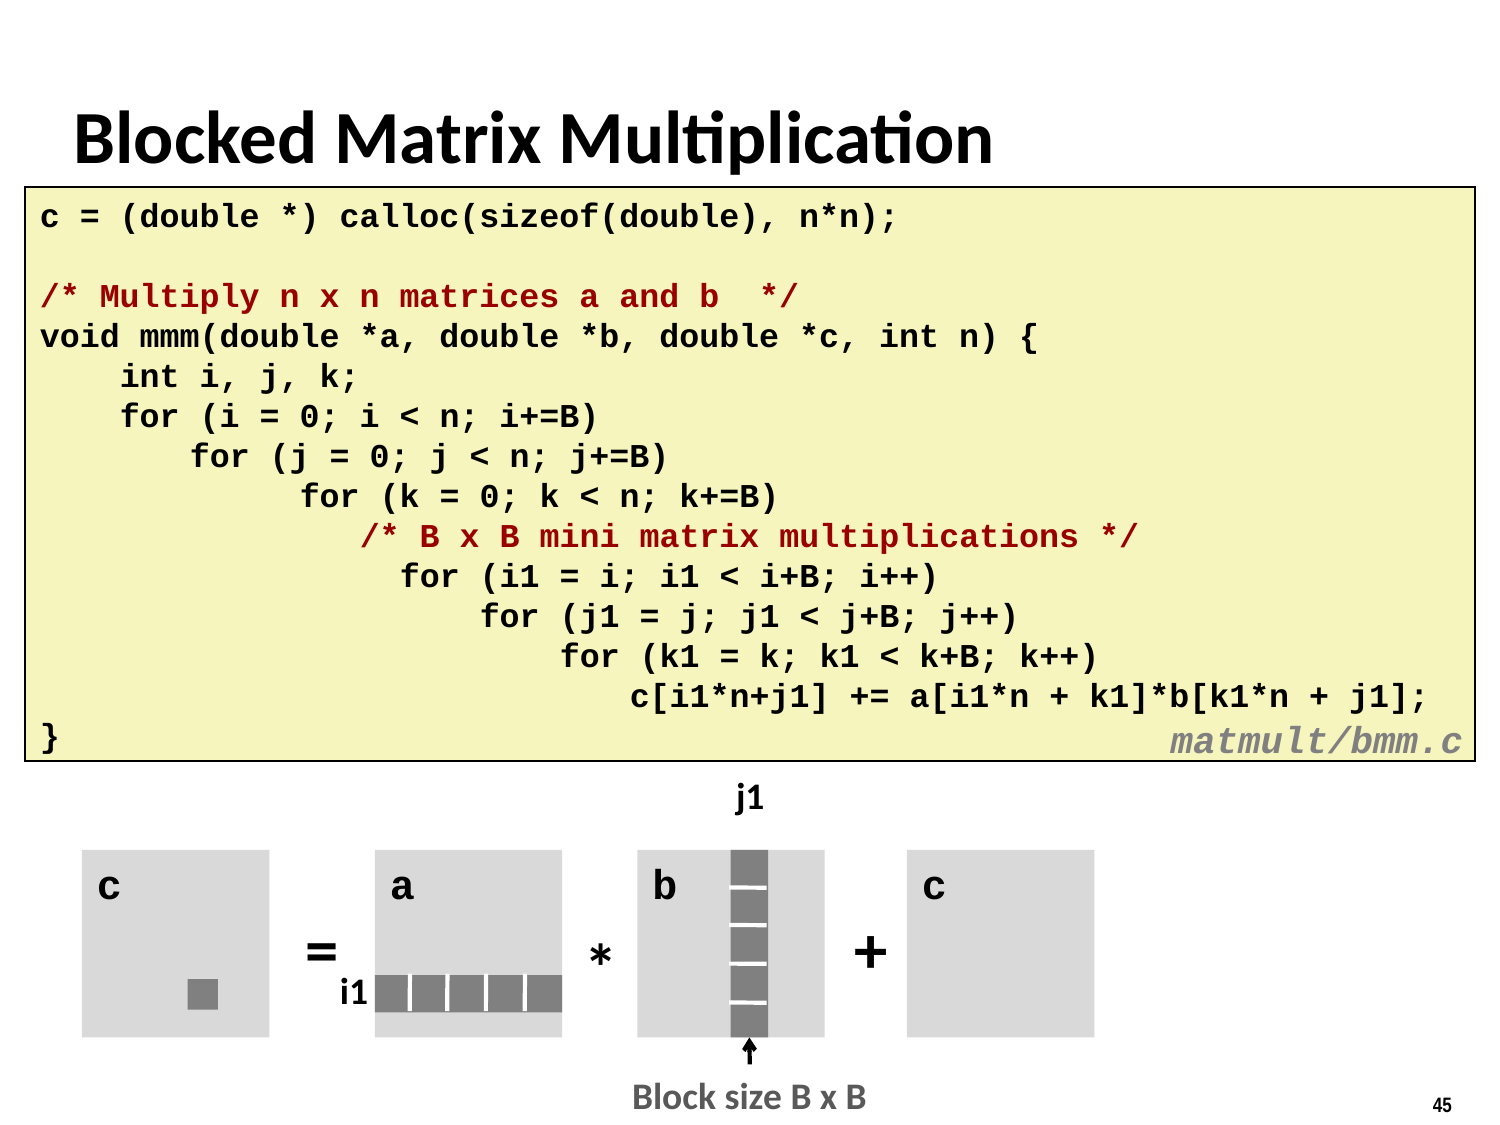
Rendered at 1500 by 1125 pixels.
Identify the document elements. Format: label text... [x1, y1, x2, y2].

text_box j1 [721, 764, 780, 825]
text_box i1 [325, 959, 384, 1020]
text_box [374, 975, 563, 1013]
text_box b [637, 849, 730, 1038]
text_box [730, 973, 769, 1038]
text_box = [290, 899, 354, 995]
text_box a [374, 1013, 563, 1038]
text_box + [839, 899, 903, 995]
text_box Block size B x B [617, 1064, 883, 1125]
title Blocked Matrix Multiplication [58, 71, 1305, 187]
text_box c = (double *) calloc(sizeof(double), n*n); /* Multiply n x n matrices a and b */ void mmm(double *a, double *b, double *c, int n) { int i, j, k; for (i = 0; i < n; i+=B) for (j = 0; j < n; j+=B) for (k = 0; k < n; k+=B) /* B x B mini matrix multiplications */ for (i1 = i; i1 < i+B; i++) for (j1 = j; j1 < j+B; j++) for (k1 = k; k1 < k+B; k++) c[i1*n+j1] += a[i1*n + k1]*b[k1*n + j1]; } [24, 187, 1475, 761]
text_box a [374, 849, 563, 975]
text_box matmult/bmm.c [1155, 712, 1479, 771]
text_box c [81, 849, 270, 1038]
text_box c [906, 849, 1095, 1038]
text_box [730, 849, 769, 924]
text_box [689, 926, 806, 965]
text_box [187, 979, 218, 1010]
text_box * [569, 917, 633, 1013]
text_box b [769, 849, 825, 1038]
